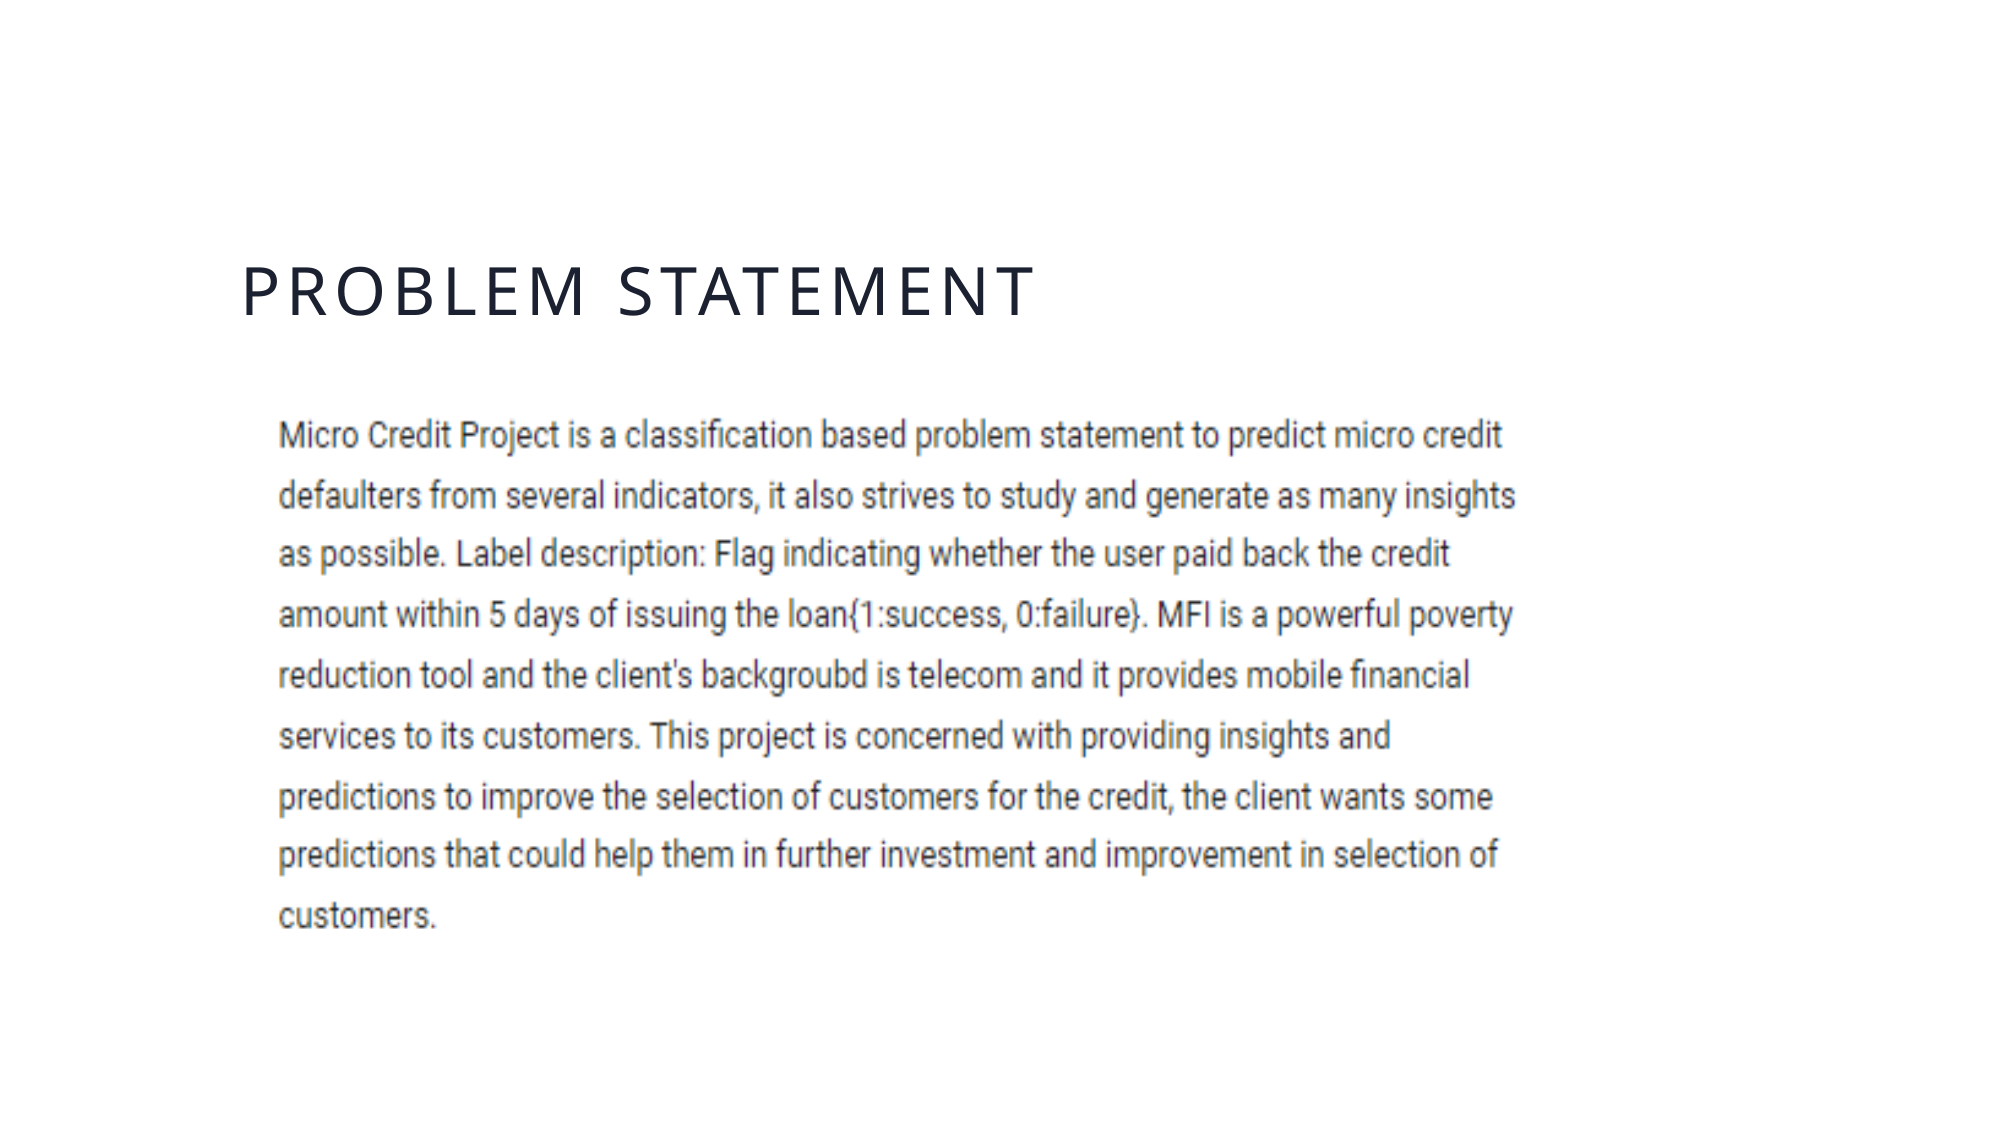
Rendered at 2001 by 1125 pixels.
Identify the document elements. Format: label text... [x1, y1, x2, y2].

title PROBLEM STATEMENT [225, 112, 1782, 338]
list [251, 379, 1574, 956]
